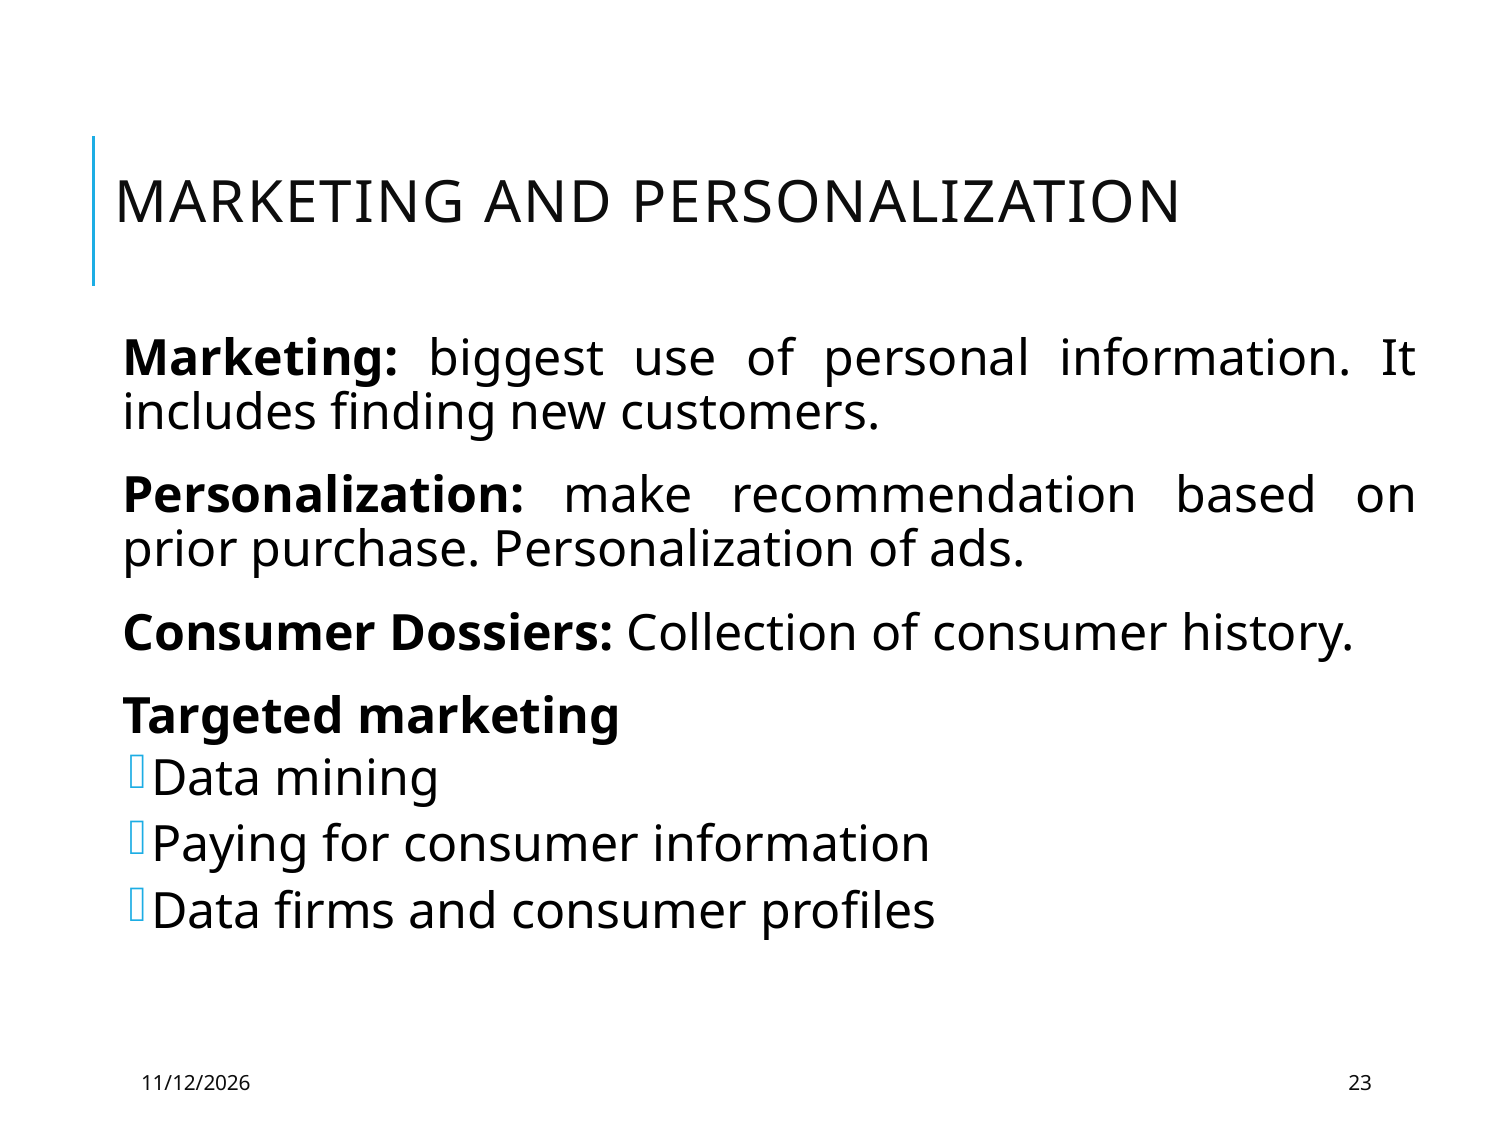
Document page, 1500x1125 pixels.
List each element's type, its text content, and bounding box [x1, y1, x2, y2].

list Marketing: biggest use of personal information. It includes finding new customers. Personalization: make recommendation based on prior purchase. Personalization of ads. Consumer Dossiers: Collection of consumer history. Targeted marketing Data mining Paying for consumer information Data firms and consumer profiles [99, 324, 1425, 1063]
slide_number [126, 1061, 392, 1107]
title Marketing and personalization [99, 112, 1388, 300]
slide_number 23 [1333, 1061, 1454, 1107]
